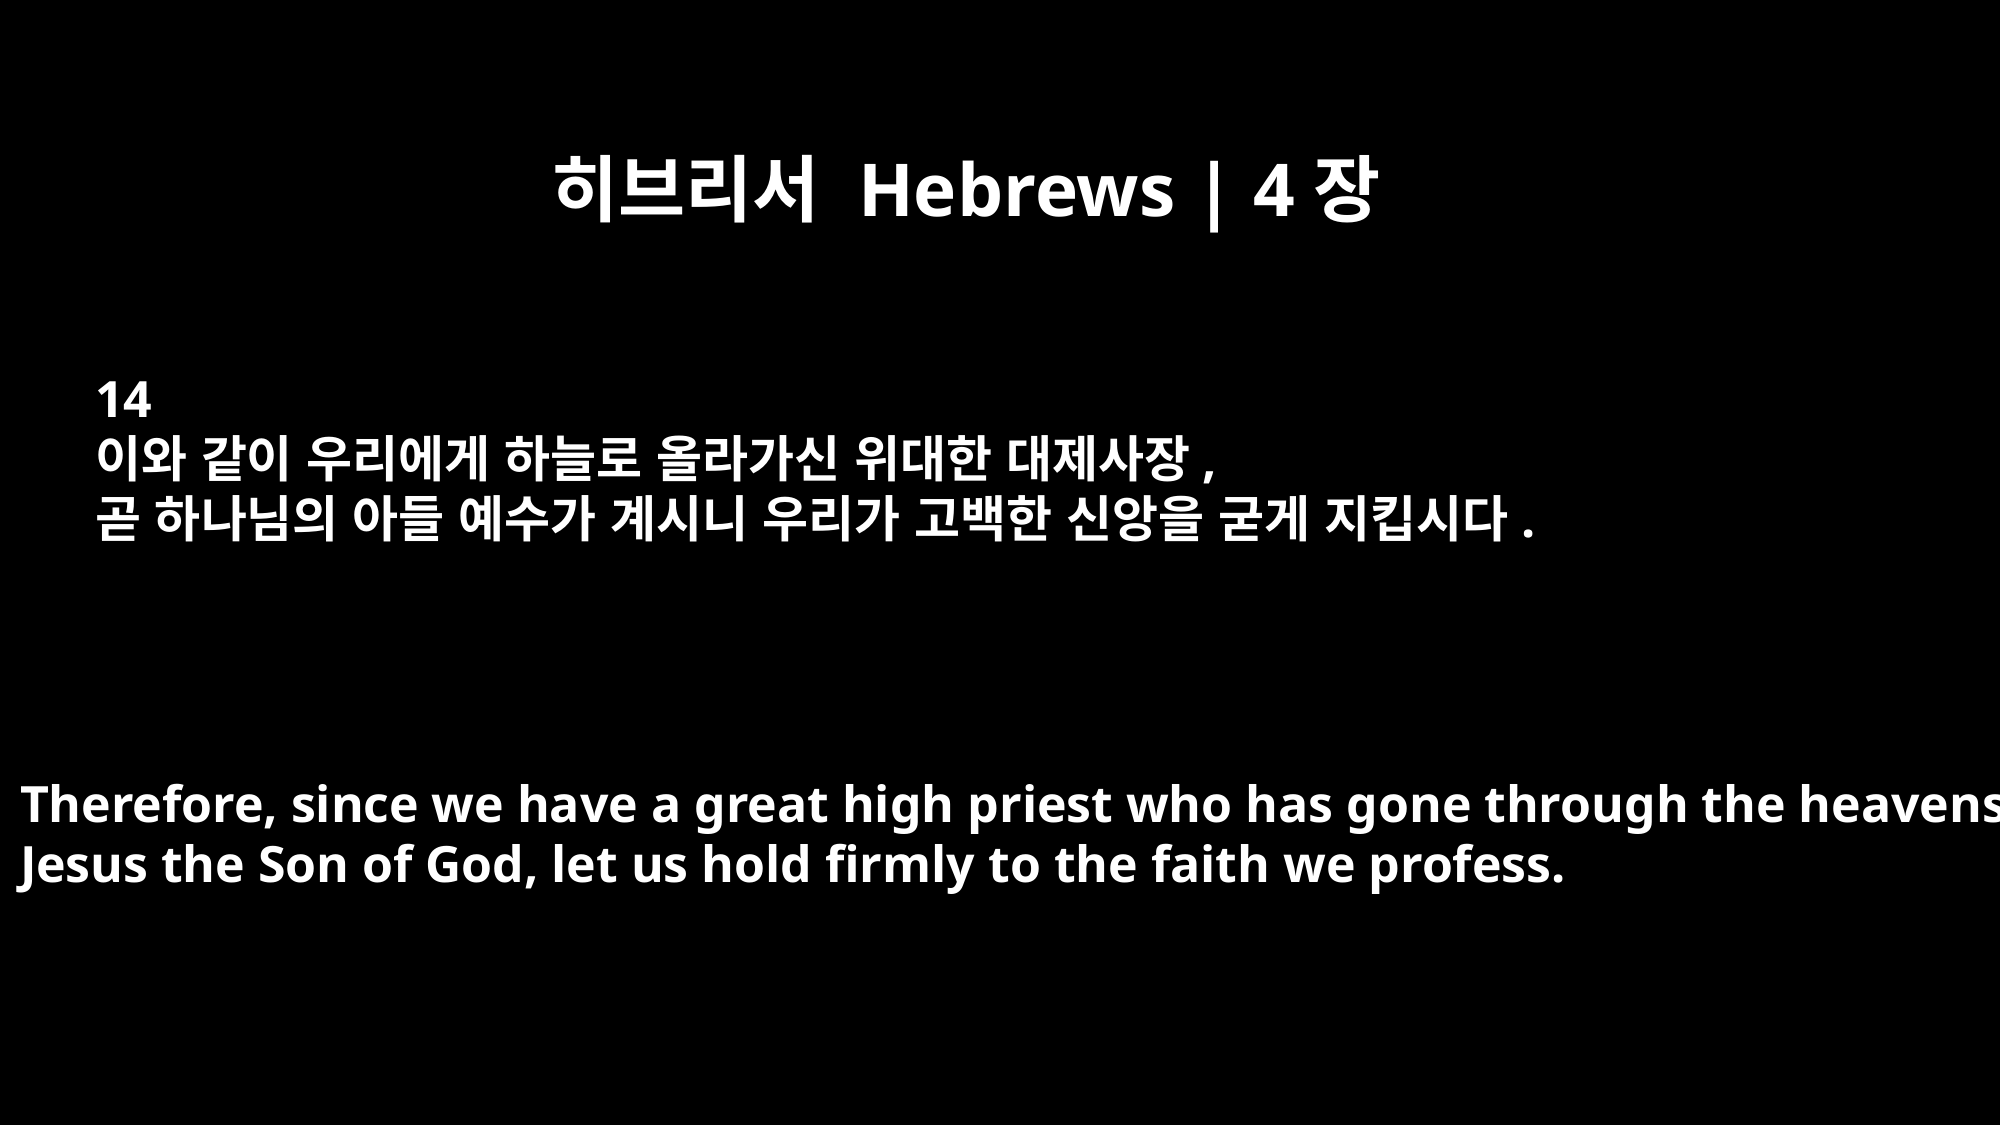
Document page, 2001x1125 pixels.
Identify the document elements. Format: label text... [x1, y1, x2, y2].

text_box 히브리서 Hebrews | 4장 [536, 136, 1396, 239]
text_box 14 이와 같이 우리에게 하늘로 올라가신 위대한 대제사장, 곧 하나님의 아들 예수가 계시니 우리가 고백한 신앙을 굳게 지킵시다. [80, 359, 1551, 555]
text_box Therefore, since we have a great high priest who has gone through the heavens, Jesus the Son of God, let us hold firmly to the faith we profess. [5, 764, 2000, 900]
